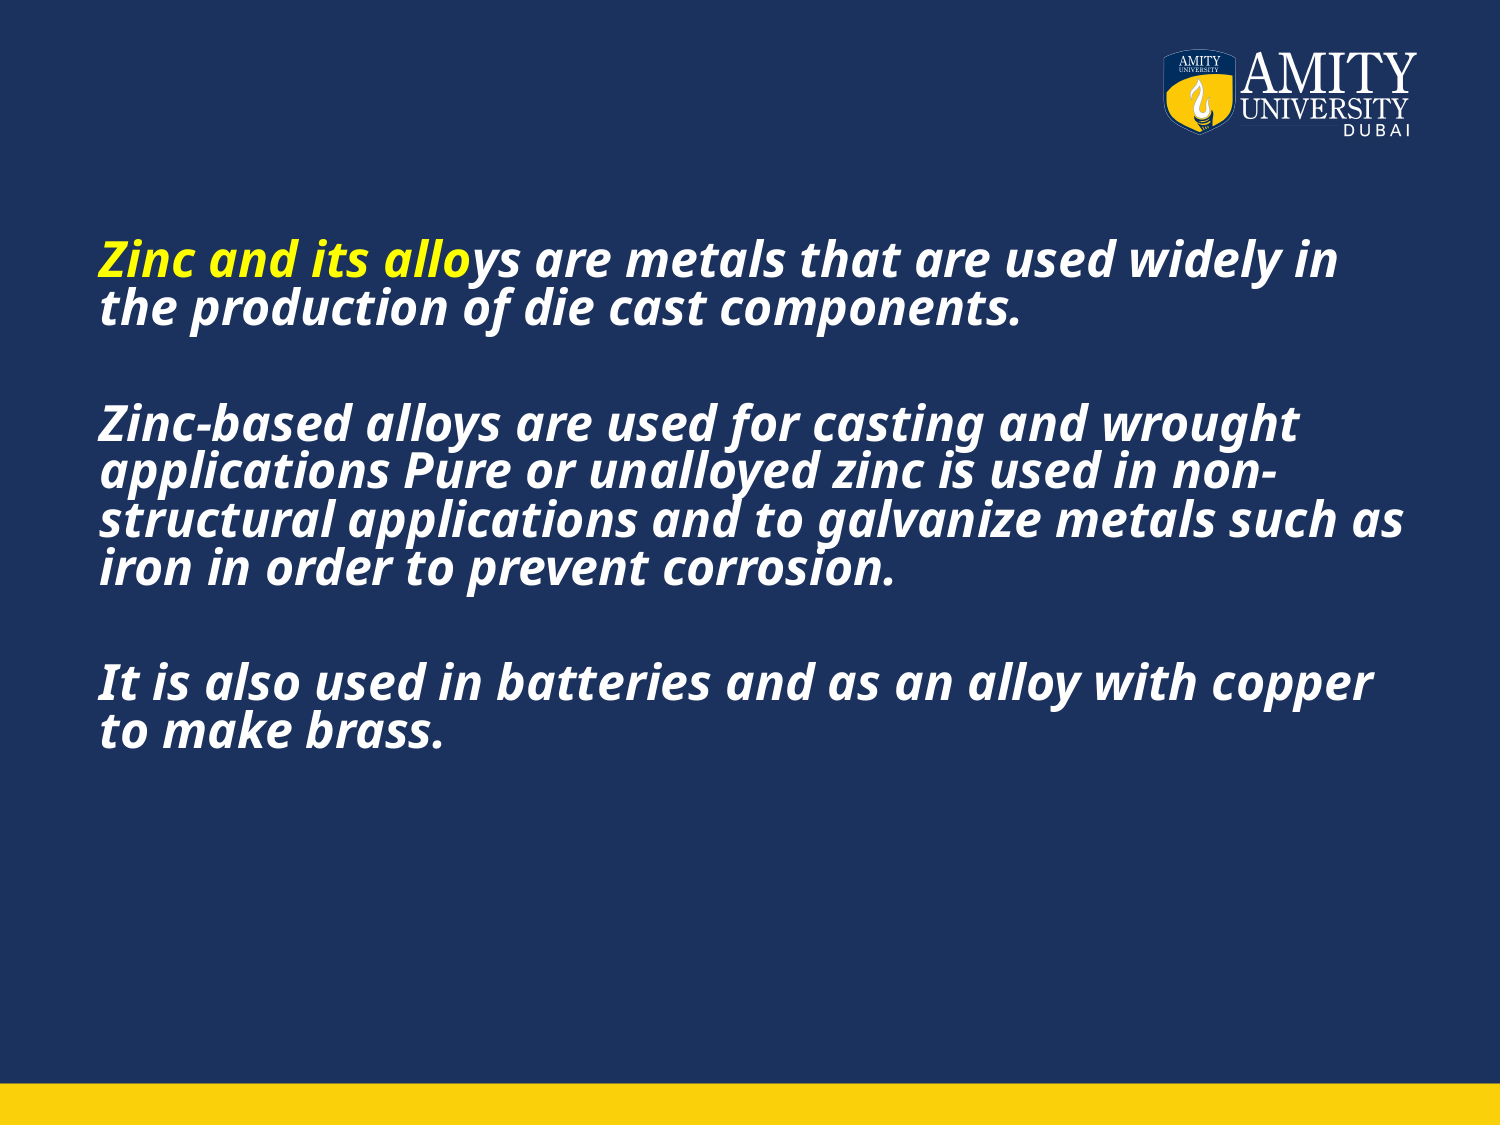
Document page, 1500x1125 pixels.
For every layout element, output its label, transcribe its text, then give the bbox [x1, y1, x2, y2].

title [65, 116, 1416, 204]
picture [0, 0, 1500, 1125]
list Zinc and its alloys are metals that are used widely in the production of die cast components. Zinc-based alloys are used for casting and wrought applications Pure or unalloyed zinc is used in non-structural applications and to galvanize metals such as iron in order to prevent corrosion. It is also used in batteries and as an alloy with copper to make brass. [85, 231, 1436, 373]
